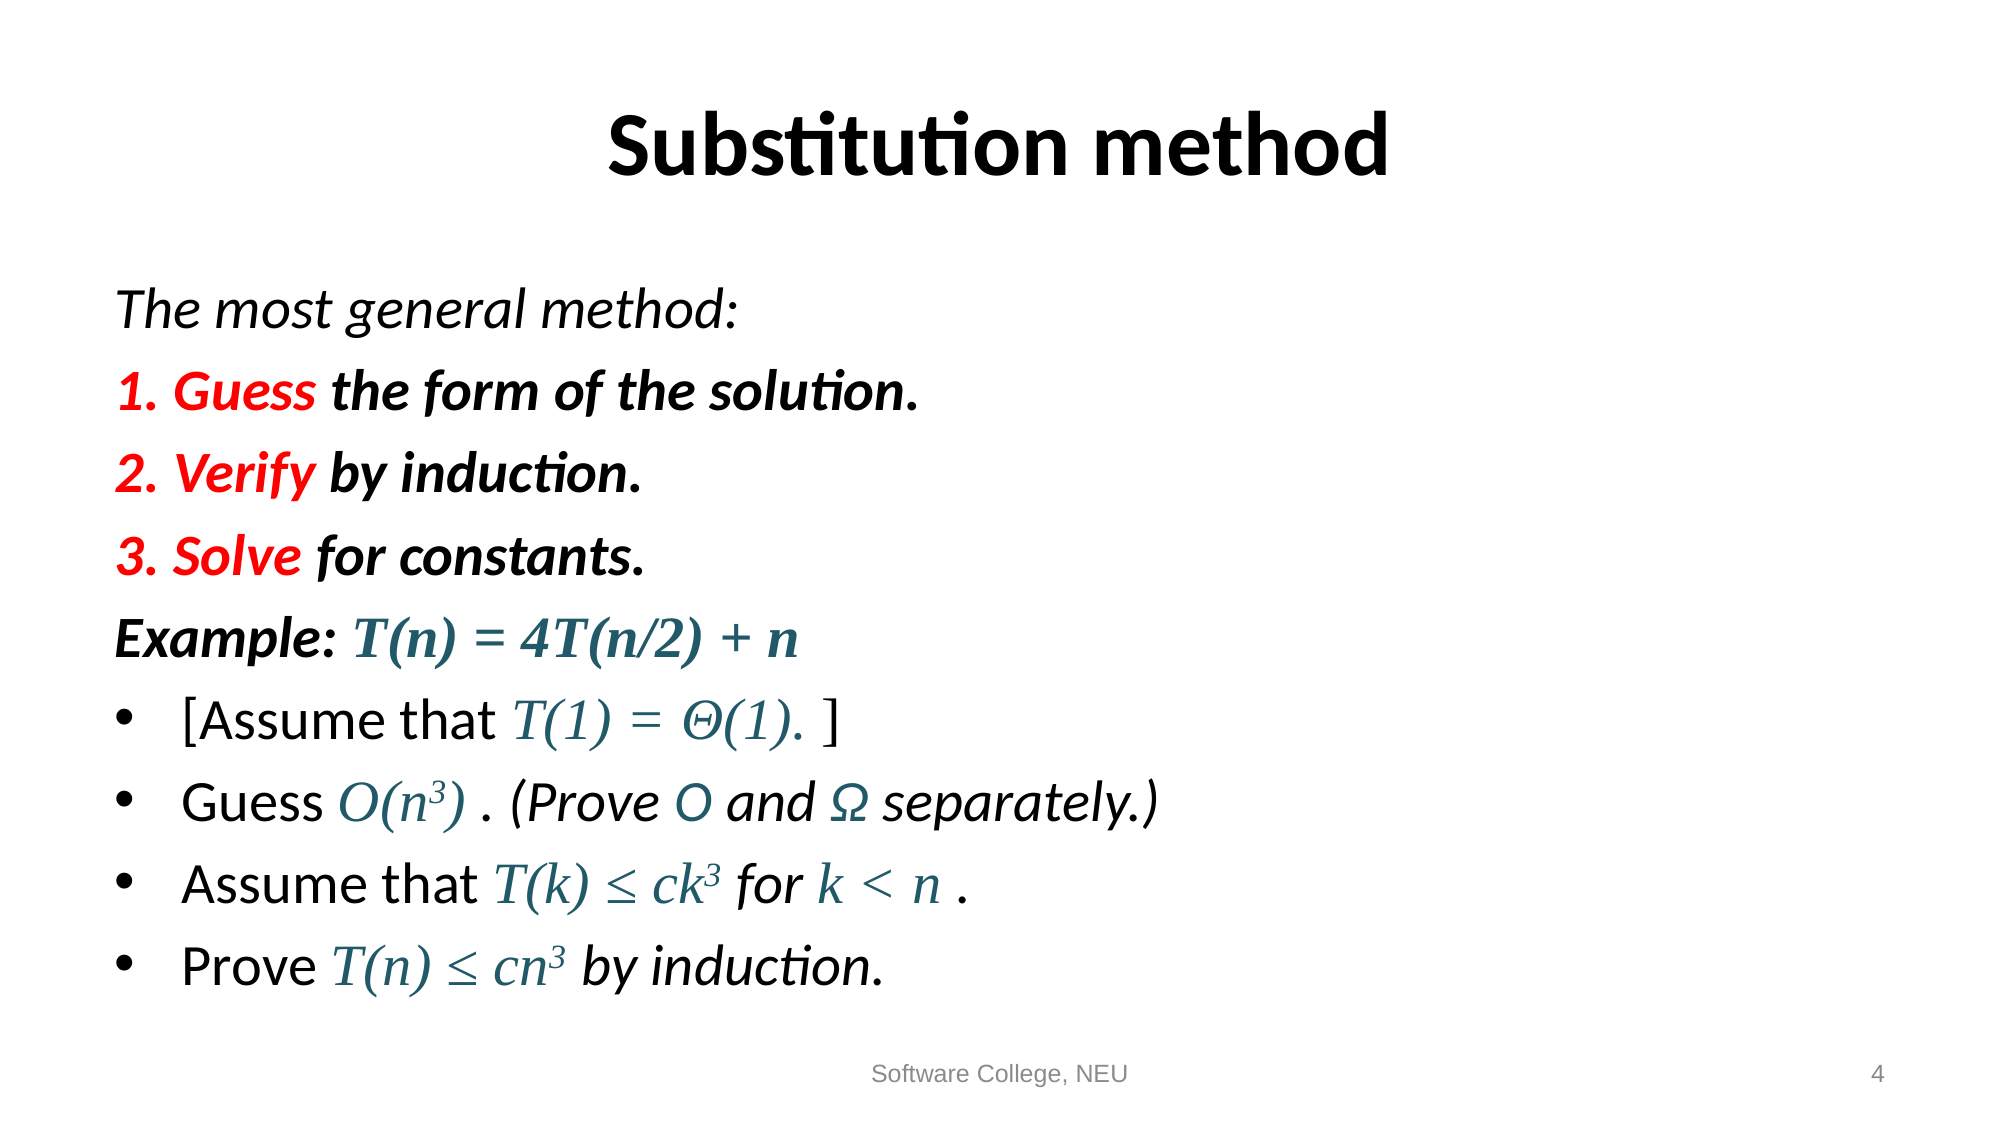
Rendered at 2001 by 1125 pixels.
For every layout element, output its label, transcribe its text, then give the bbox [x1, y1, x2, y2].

title Substitution method [99, 45, 1900, 233]
slide_number 4 [1433, 1042, 1900, 1103]
list The most general method: 1. Guess the form of the solution. 2. Verify by induction. 3. Solve for constants. Example: T(n) = 4T(n/2) + n [Assume that T(1) = Θ(1). ] Guess O(n3) . (Prove O and Ω separately.) Assume that T(k) ≤ ck3 for k < n . Prove T(n) ≤ cn3 by induction. [99, 262, 1900, 1005]
footer Software College, NEU [683, 1042, 1317, 1103]
